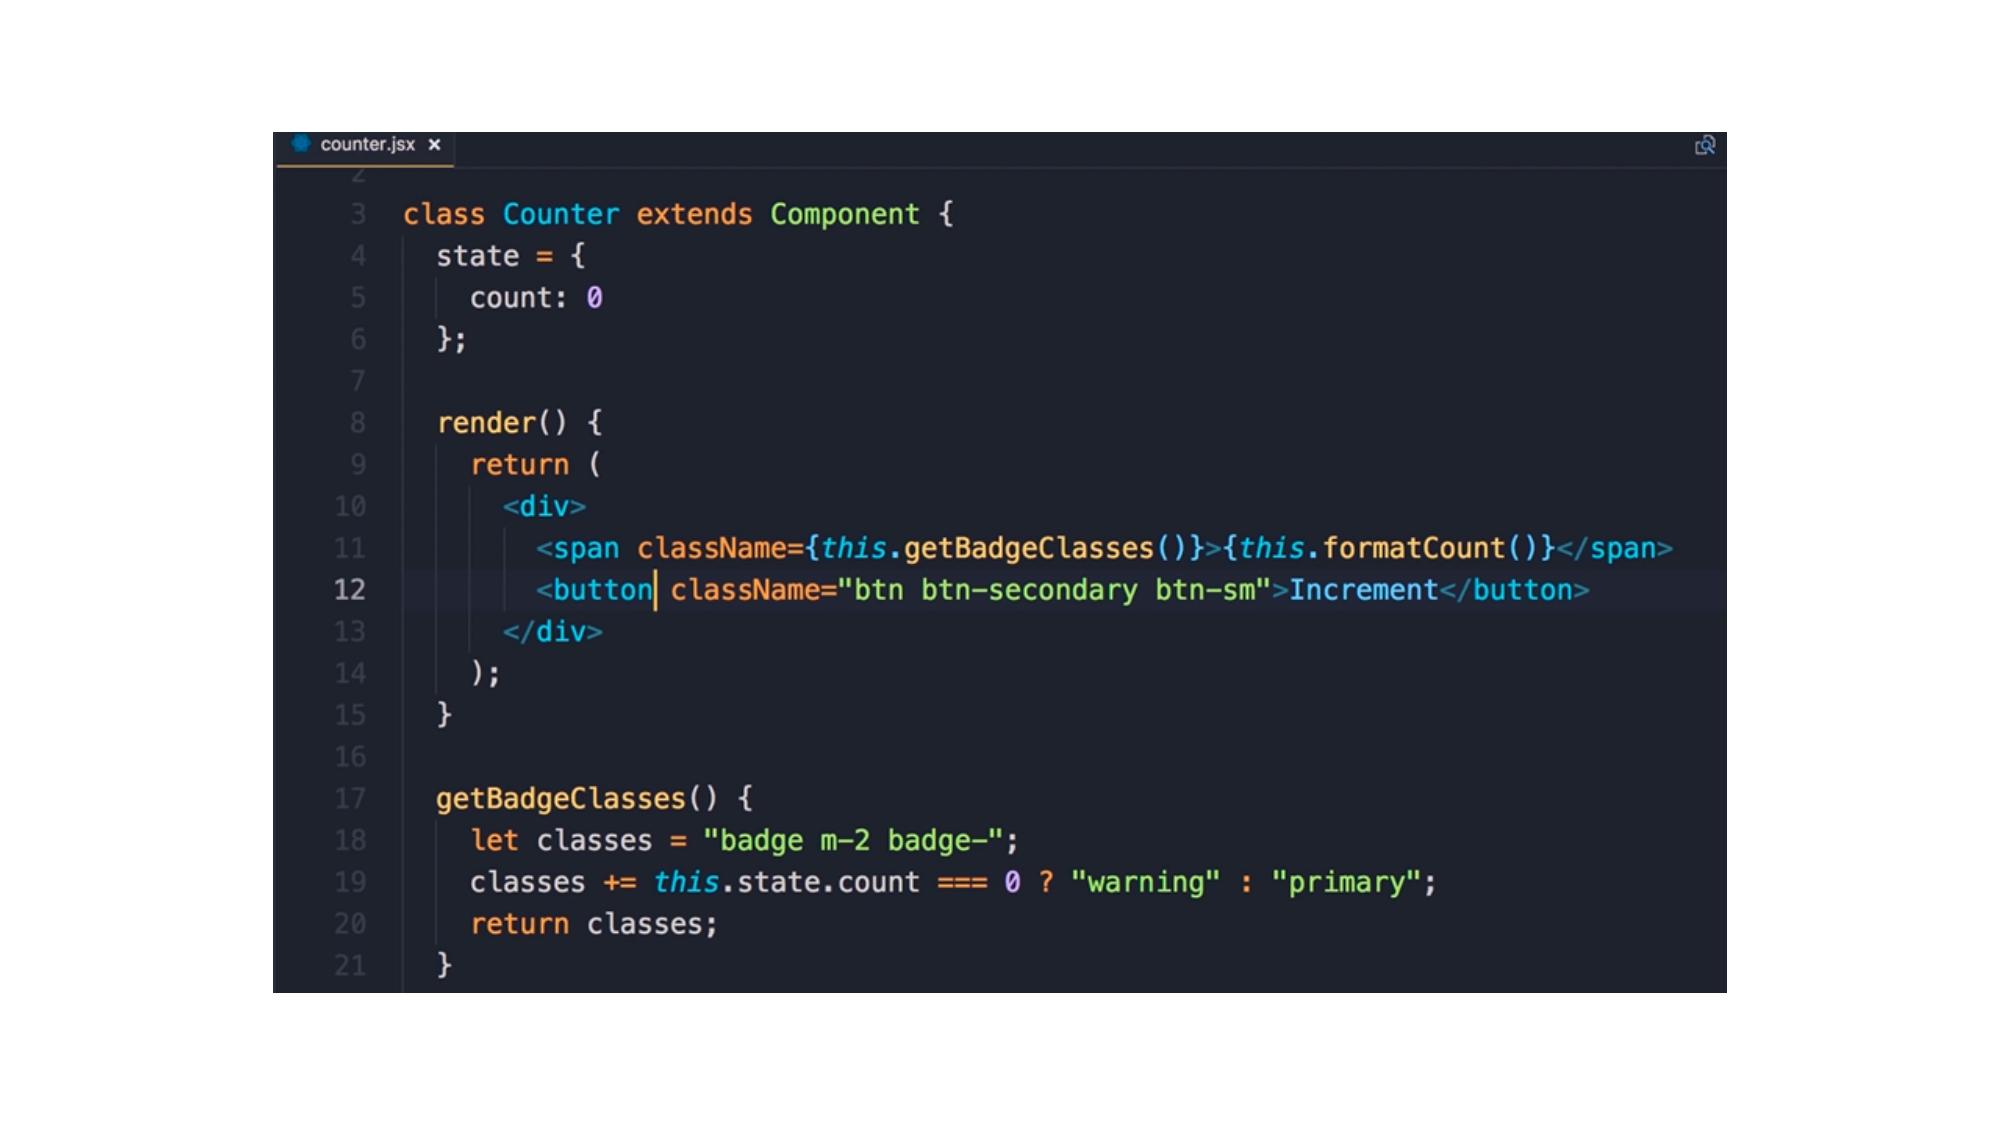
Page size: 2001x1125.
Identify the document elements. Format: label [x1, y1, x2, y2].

picture [273, 132, 1727, 993]
